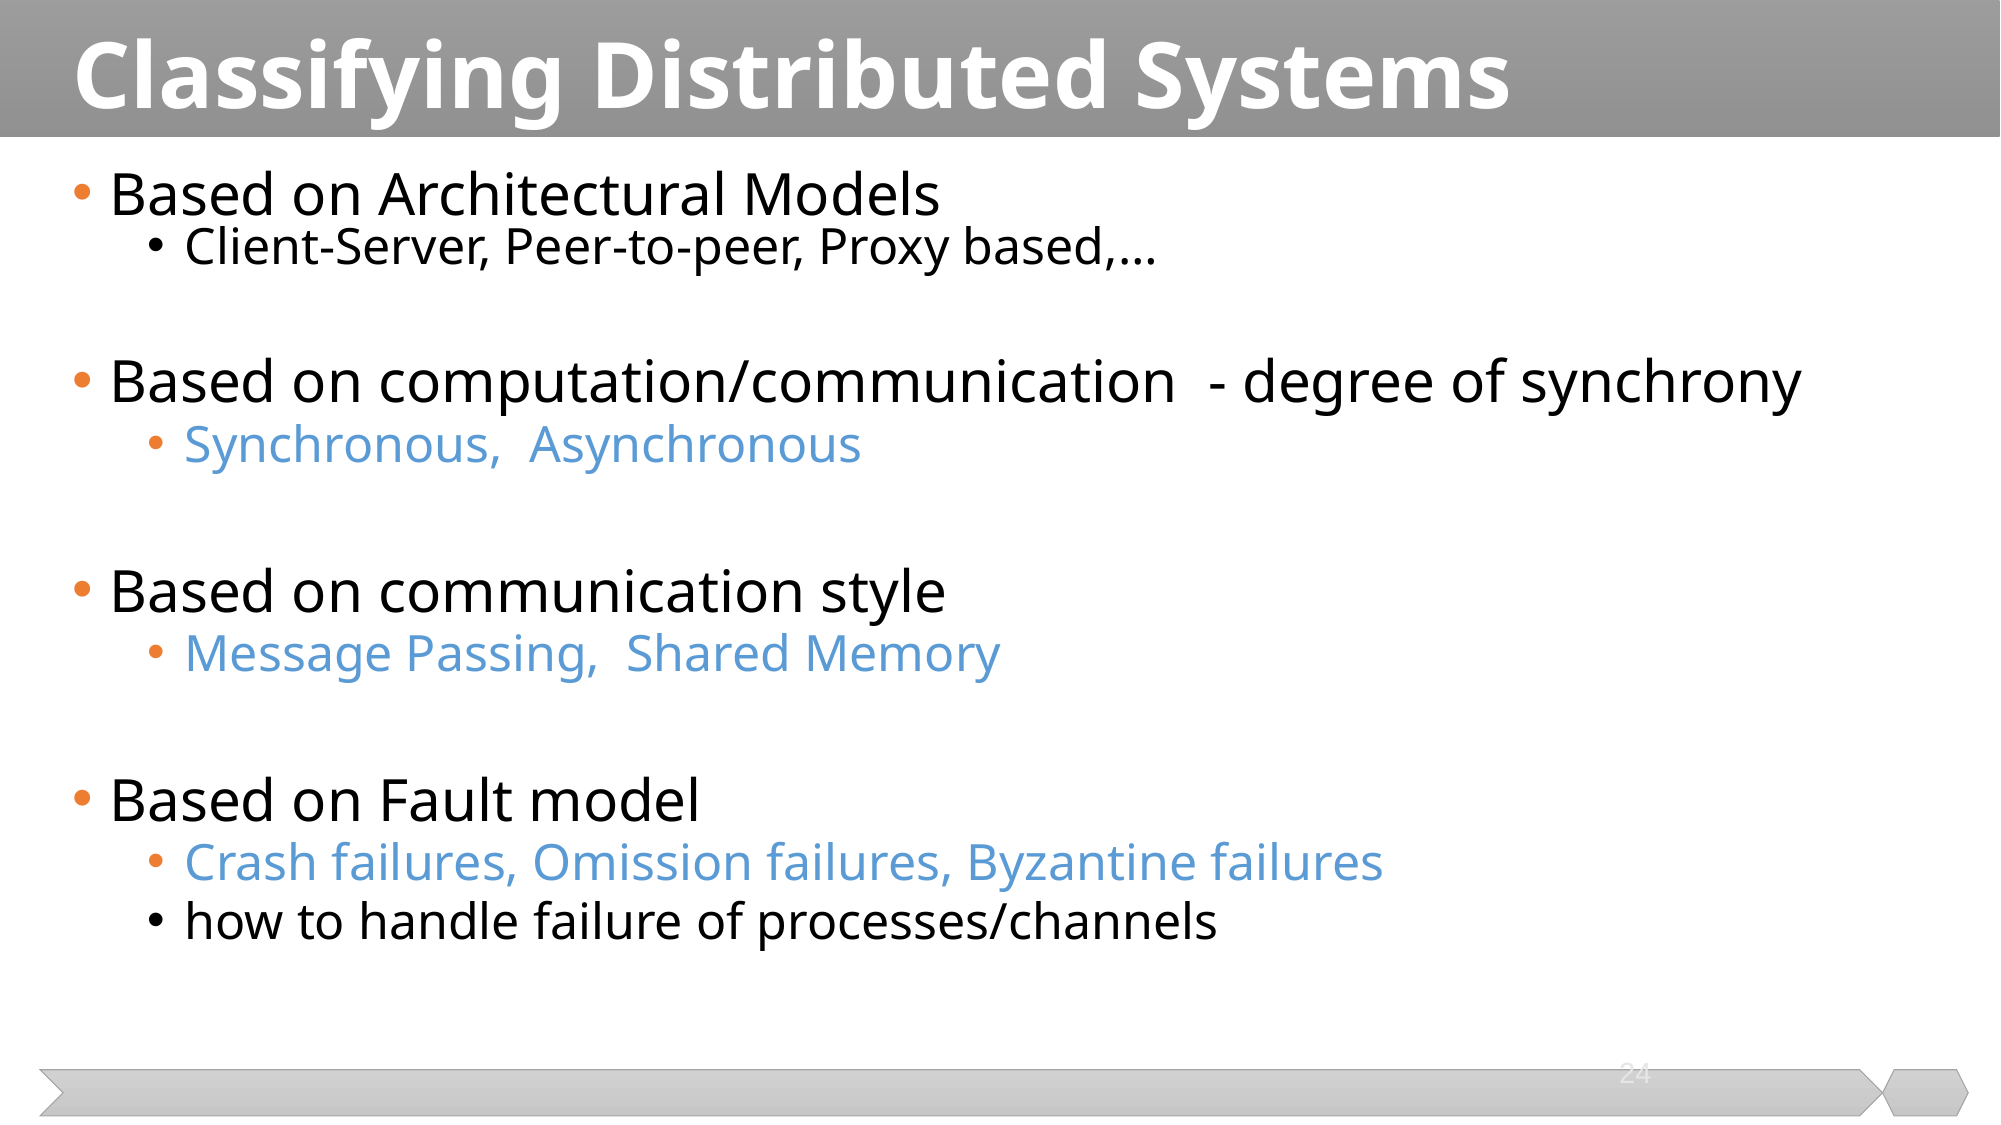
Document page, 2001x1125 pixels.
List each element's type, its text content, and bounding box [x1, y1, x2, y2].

list Based on Architectural Models Client-Server, Peer-to-peer, Proxy based,… Based on computation/communication - degree of synchrony Synchronous, Asynchronous Based on communication style Message Passing, Shared Memory Based on Fault model Crash failures, Omission failures, Byzantine failures how to handle failure of processes/channels [56, 163, 1969, 1061]
text_box 24 [1354, 1061, 1667, 1097]
title Classifying Distributed Systems [56, 0, 1969, 137]
